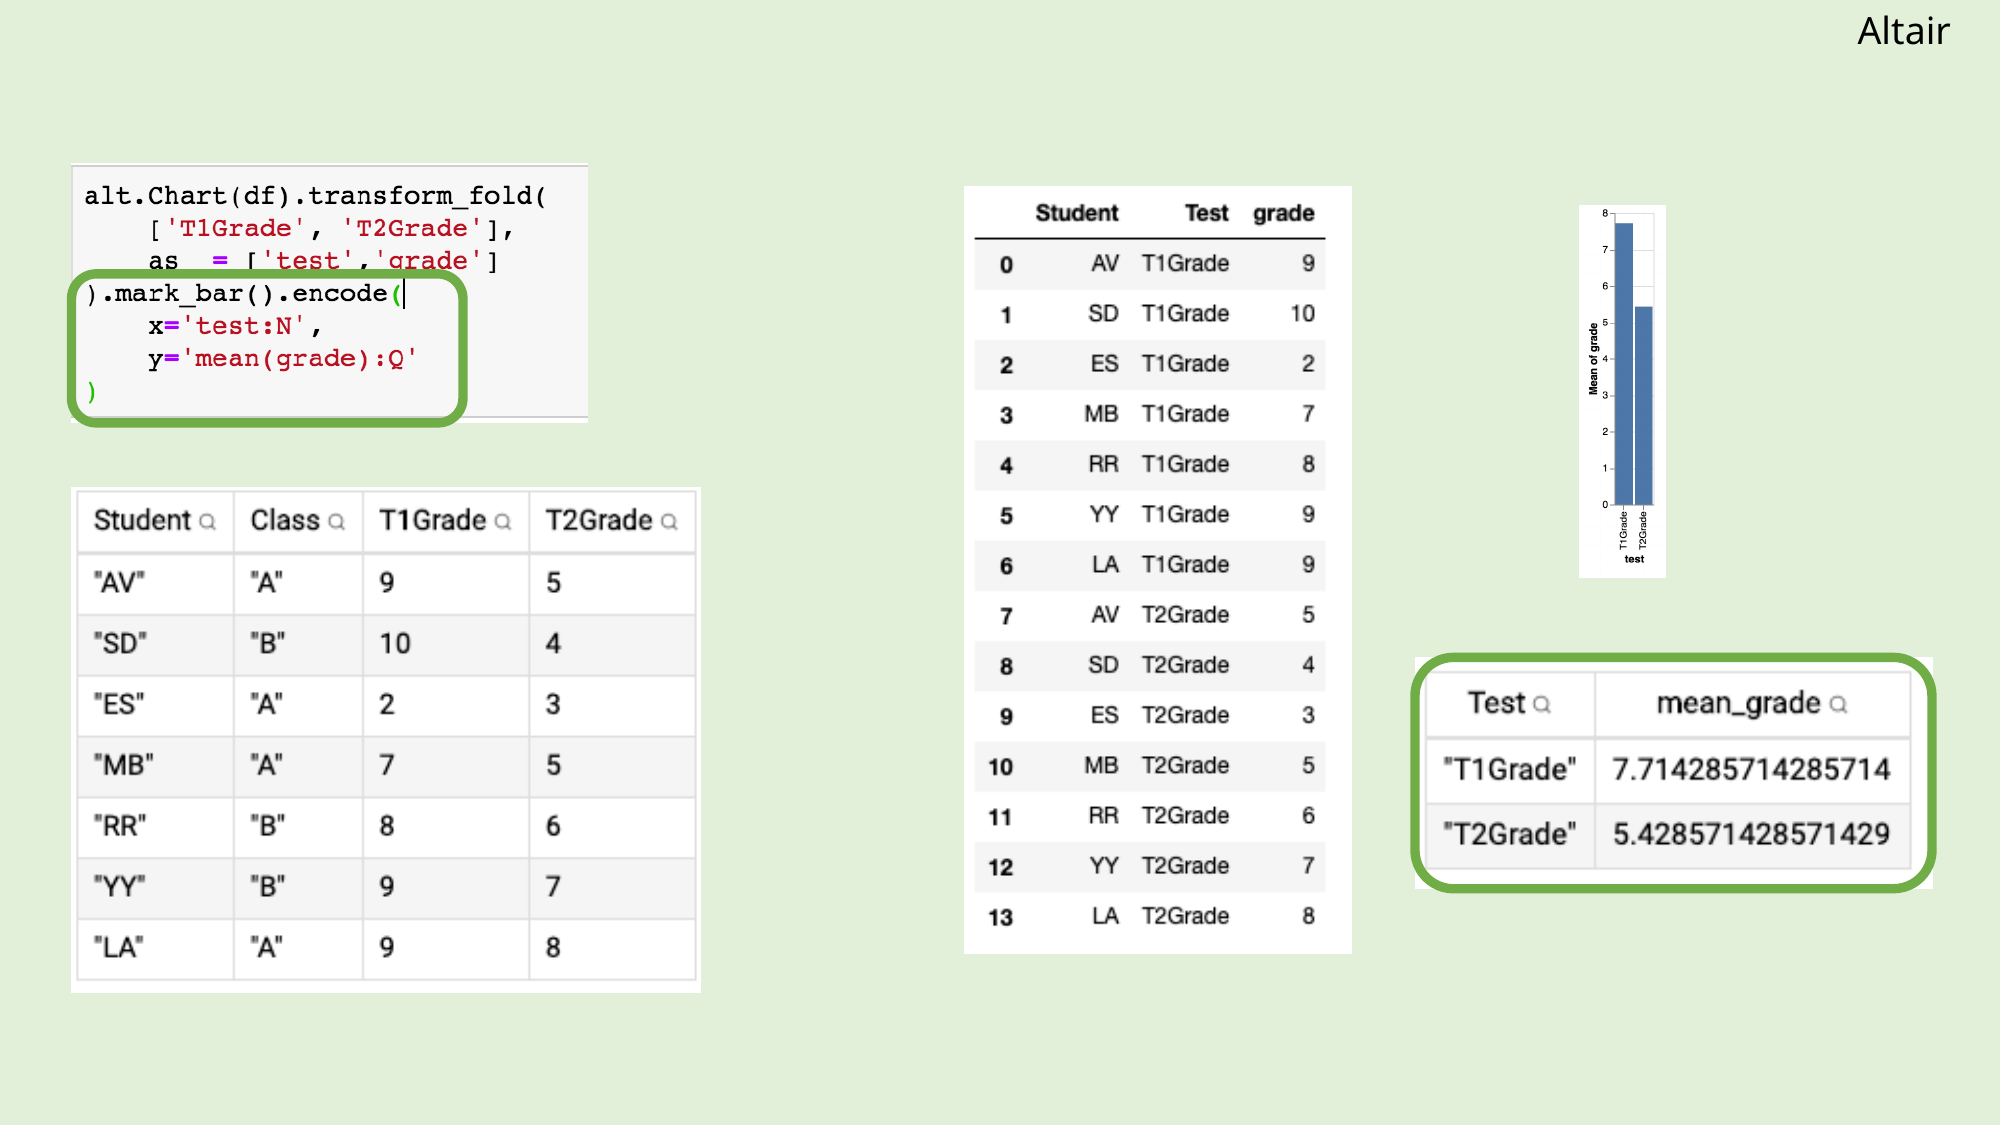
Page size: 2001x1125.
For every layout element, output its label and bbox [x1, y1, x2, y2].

picture [71, 163, 588, 423]
picture [71, 487, 701, 993]
picture [1414, 657, 1933, 889]
picture [964, 186, 1352, 954]
picture [1579, 205, 1666, 578]
